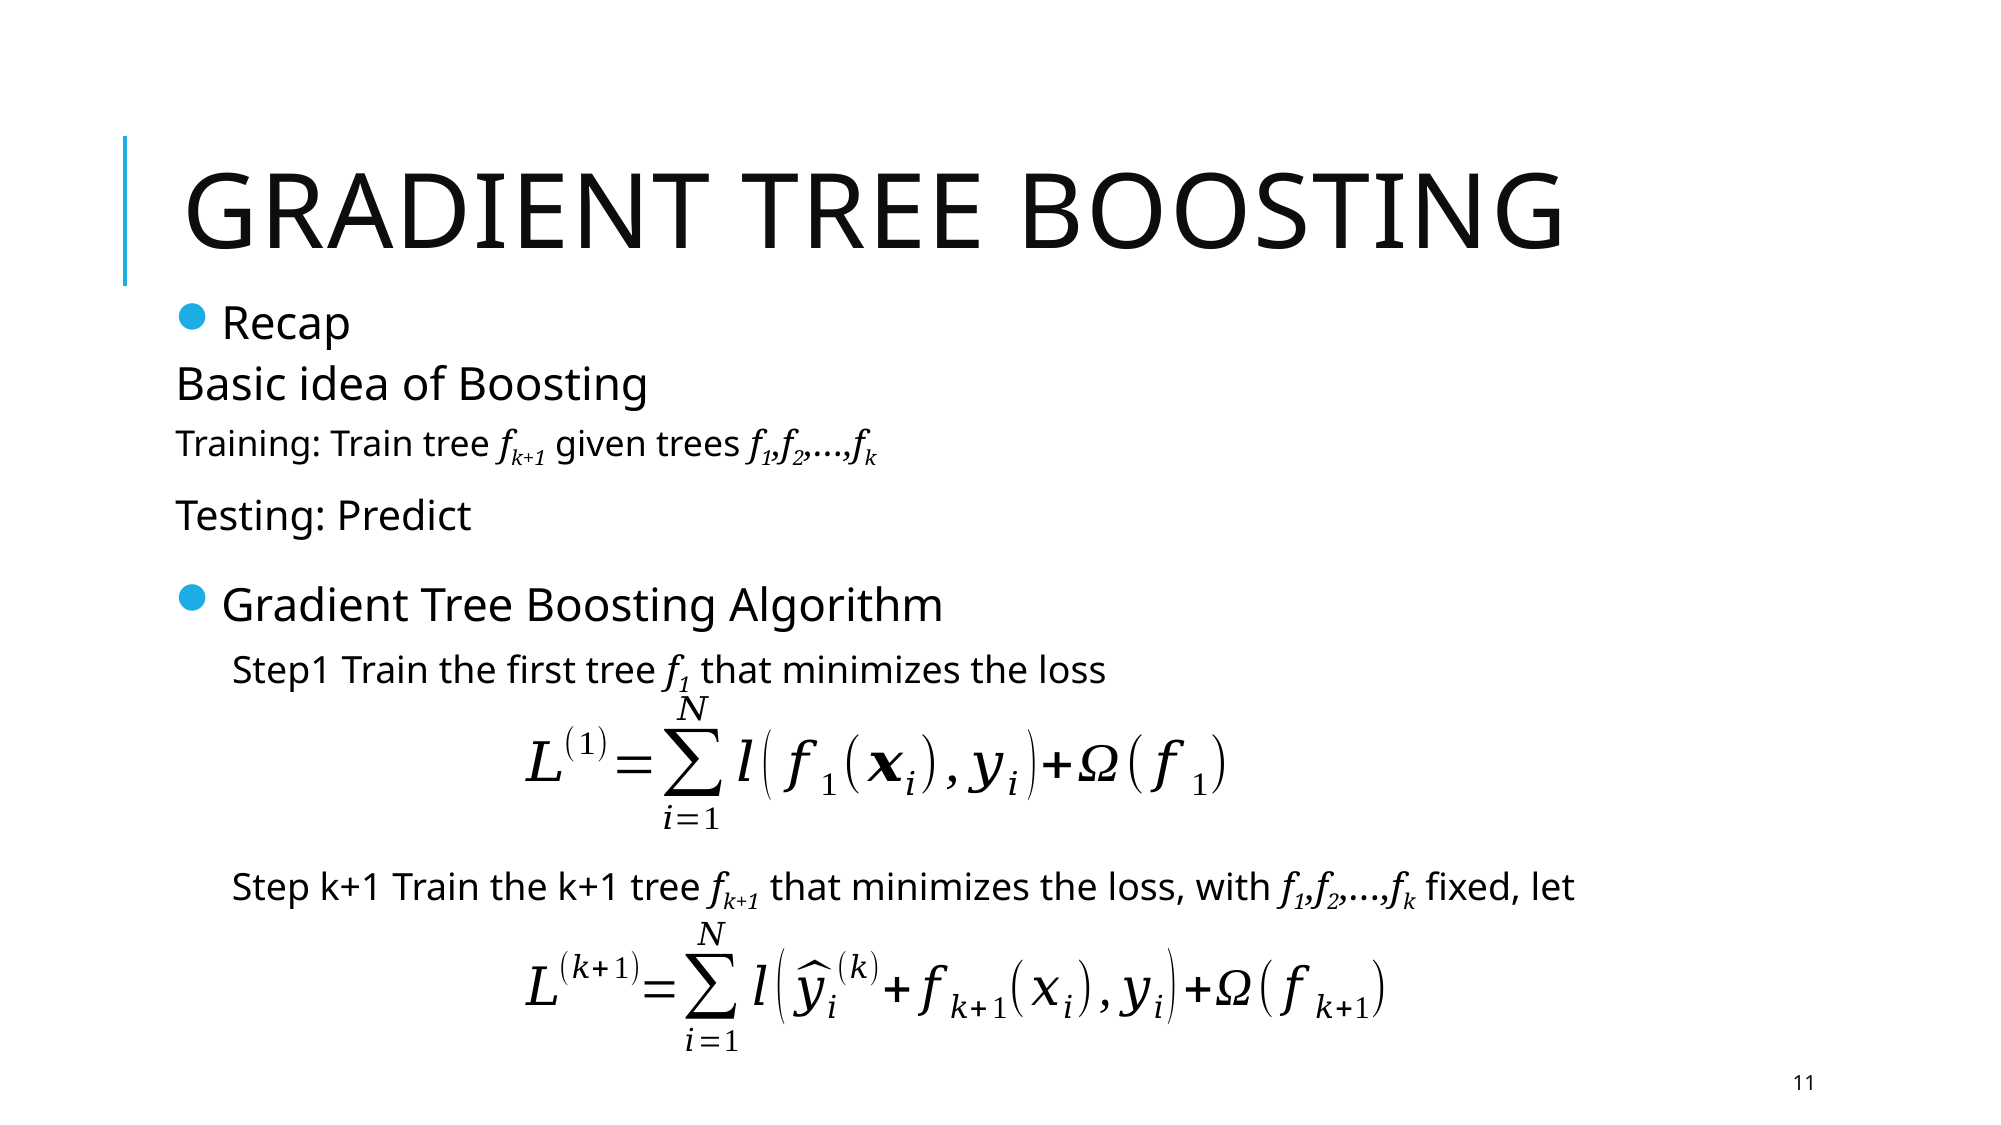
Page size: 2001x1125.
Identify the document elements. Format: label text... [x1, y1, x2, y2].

text_box Recap [167, 293, 1763, 358]
title Gradient Tree Boosting [168, 96, 1763, 293]
text_box Step1 Train the first tree f1 that minimizes the loss [217, 638, 1335, 705]
slide_number 11 [1777, 1061, 1938, 1107]
text_box Basic idea of Boosting [168, 358, 993, 413]
text_box Gradient Tree Boosting Algorithm [167, 574, 1763, 639]
text_box Training: Train tree fk+1 given trees f1,f2,…,fk [168, 413, 993, 479]
